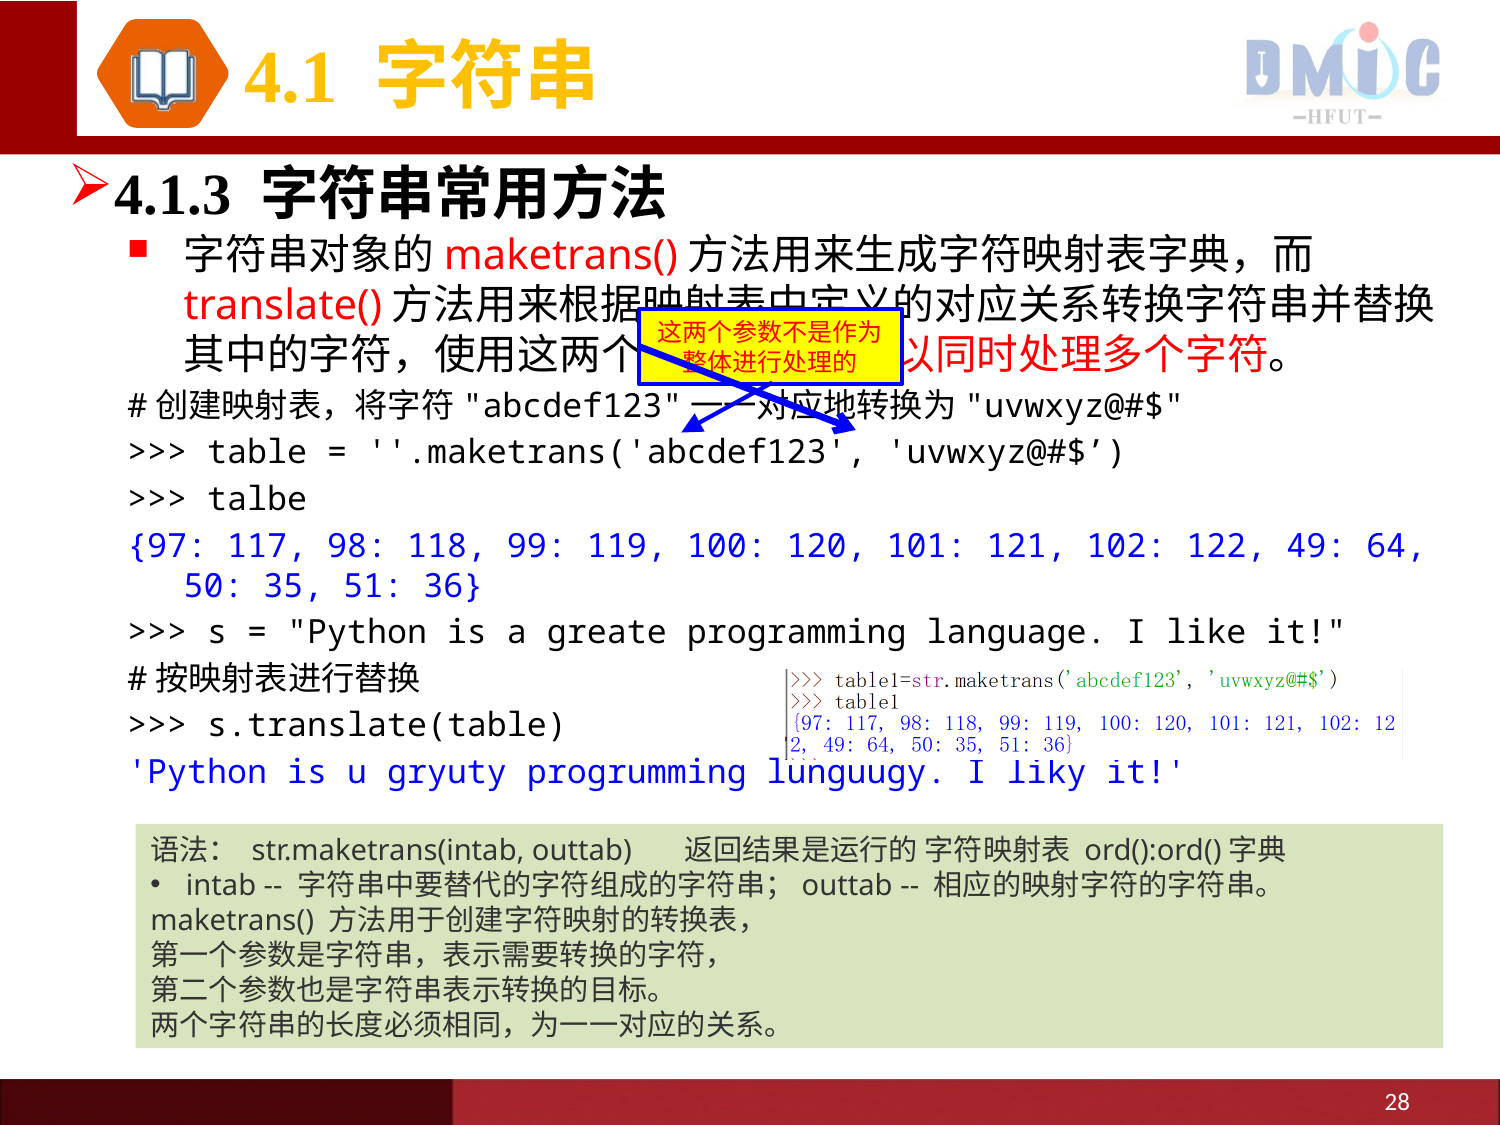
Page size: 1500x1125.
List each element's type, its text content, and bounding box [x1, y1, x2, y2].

text_box 这两个参数不是作为整体进行处理的 [637, 307, 904, 390]
picture [785, 668, 1403, 761]
picture [0, 1079, 1500, 1125]
list 字符串对象的maketrans()方法用来生成字符映射表字典，而translate()方法用来根据映射表中定义的对应关系转换字符串并替换其中的字符，使用这两个方法的组合可以同时处理多个字符。 #创建映射表，将字符"abcdef123"一一对应地转换为"uvwxyz@#$" >>> table = ''.maketrans('abcdef123', 'uvwxyz@#$’) >>> talbe {97: 117, 98: 118, 99: 119, 100: 120, 101: 121, 102: 122, 49: 64, 50: 35, 51: 36} >>> s = "Python is a greate programming language. I like it!" #按映射表进行替换 >>> s.translate(table) 'Python is u gryuty progrumming lunguugy. I liky it!' [111, 219, 1459, 778]
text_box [770, 383, 857, 431]
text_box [0, 18, 933, 129]
text_box 4.1.3 字符串常用方法 [53, 149, 981, 234]
slide_number 28 [1074, 1081, 1425, 1119]
text_box 这两个参数不是作为整体进行处理的 [681, 393, 755, 433]
text_box 语法： str.maketrans(intab, outtab) 返回结果是运行的 字符映射表 ord():ord()字典 intab -- 字符串中要替代的字符组成的字符串；outtab -- 相应的映射字符的字符串。 maketrans() 方法用于创建字符映射的转换表， 第一个参数是字符串，表示需要转换的字符， 第二个参数也是字符串表示转换的目标。 两个字符串的长度必须相同，为一一对应的关系。 [135, 823, 1444, 1049]
